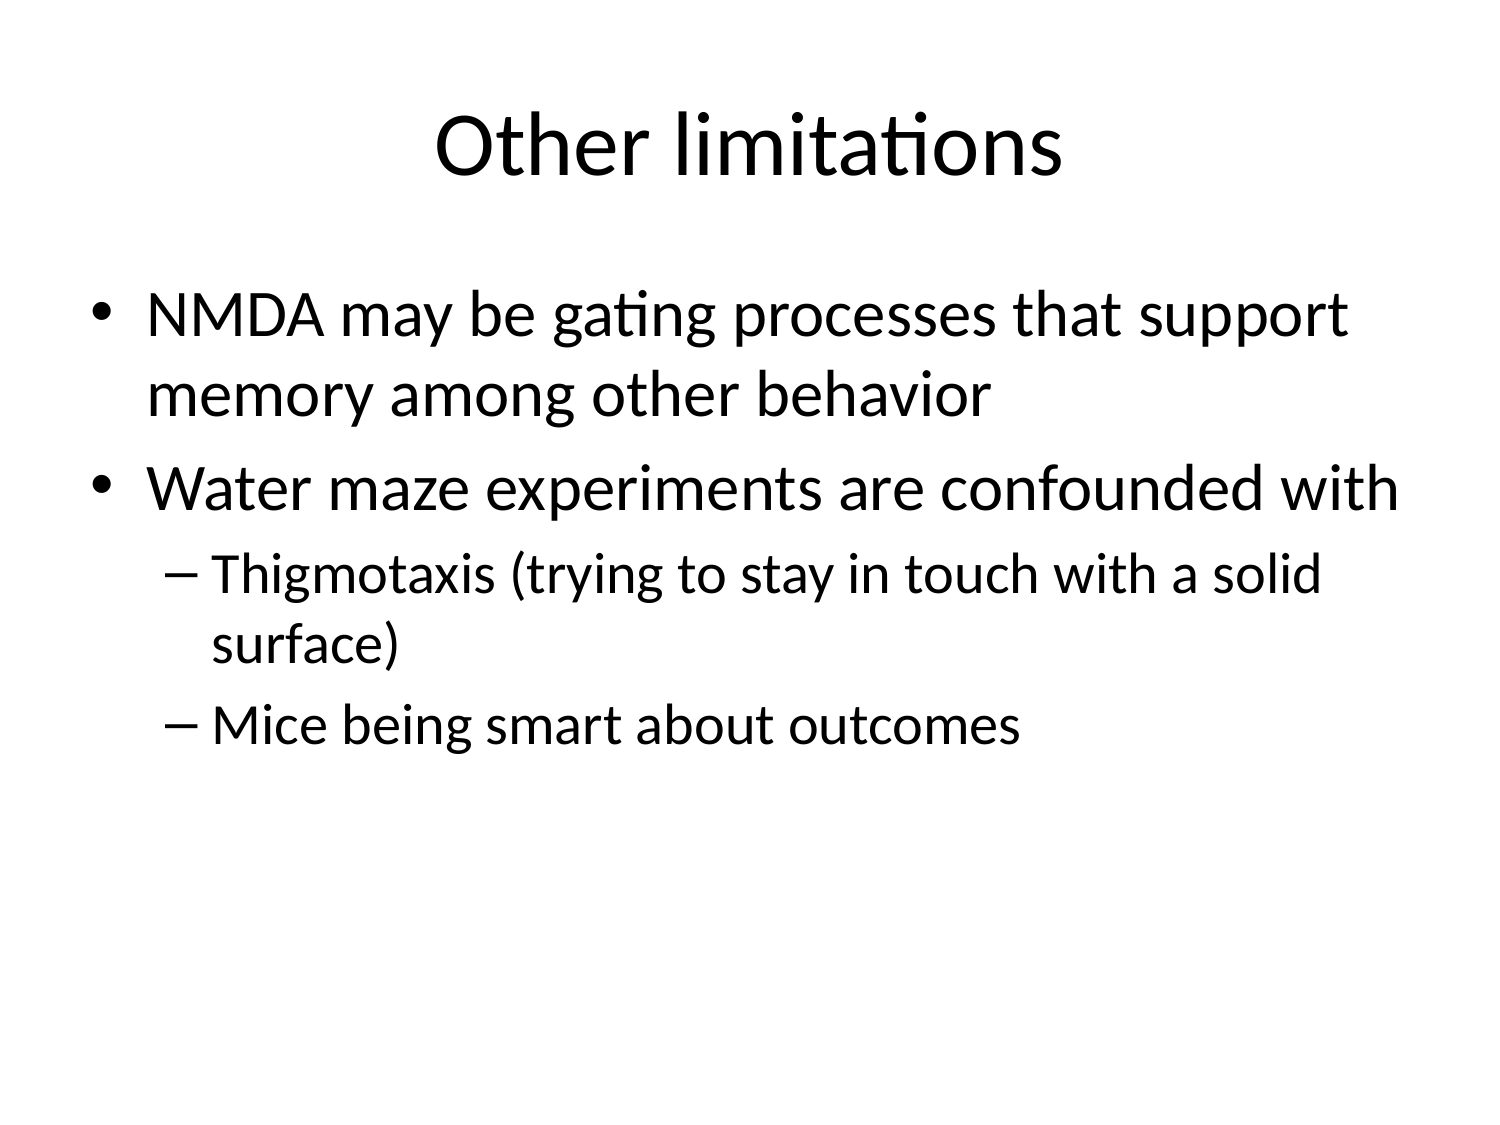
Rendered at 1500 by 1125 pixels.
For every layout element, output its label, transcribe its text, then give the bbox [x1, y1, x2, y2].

title Other limitations [75, 45, 1425, 233]
list NMDA may be gating processes that support memory among other behavior Water maze experiments are confounded with Thigmotaxis (trying to stay in touch with a solid surface) Mice being smart about outcomes [75, 262, 1425, 1005]
